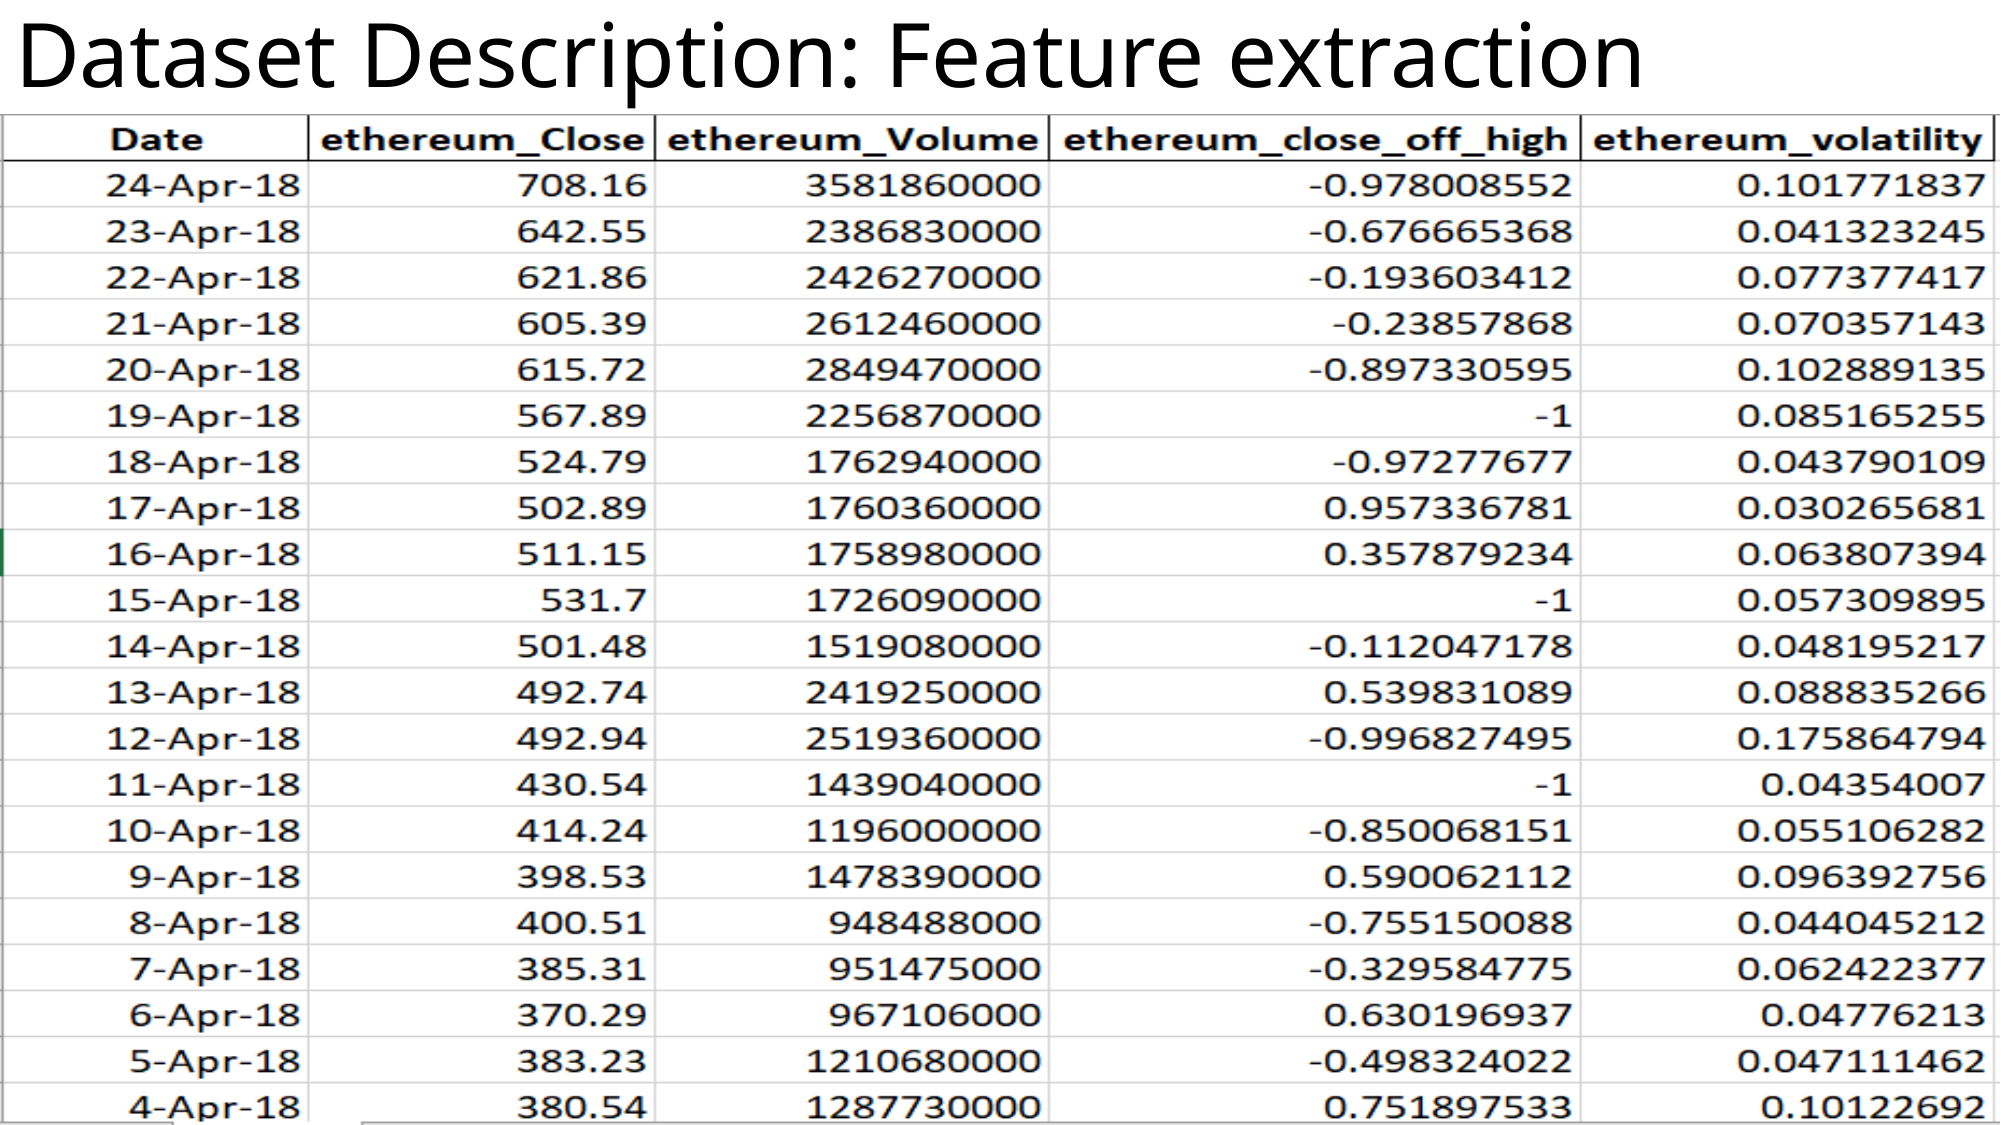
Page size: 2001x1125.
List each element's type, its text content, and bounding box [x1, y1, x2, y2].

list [0, 114, 2000, 1125]
title Dataset Description: Feature extraction [0, 3, 1725, 114]
